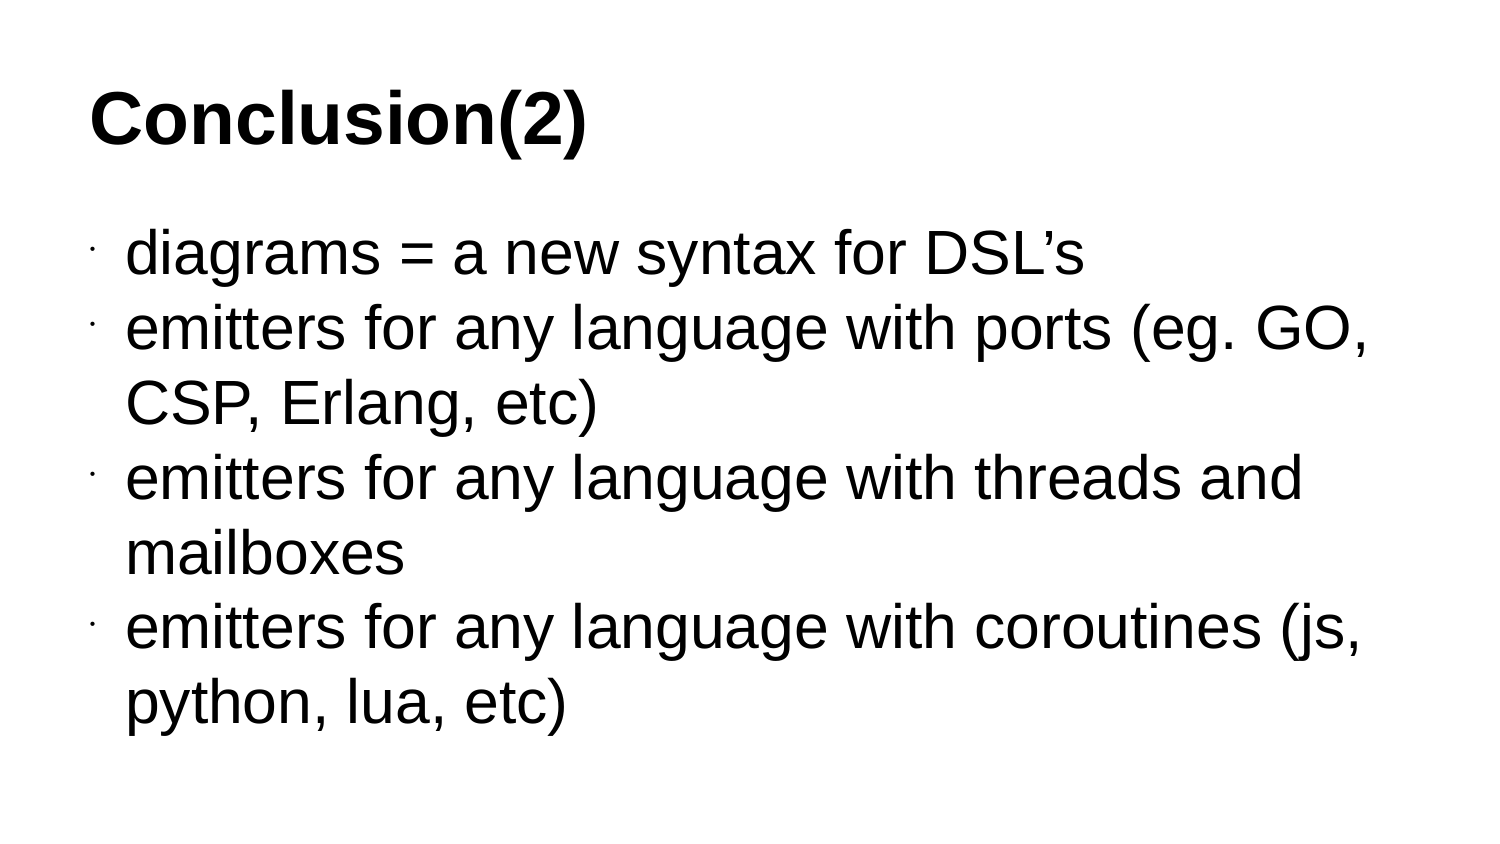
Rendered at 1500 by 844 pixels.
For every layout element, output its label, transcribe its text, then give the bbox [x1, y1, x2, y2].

text_box Conclusion(2) [75, 33, 1425, 175]
text_box diagrams = a new syntax for DSL’s emitters for any language with ports (eg. GO, CSP, Erlang, etc) emitters for any language with threads and mailboxes emitters for any language with coroutines (js, python, lua, etc) [75, 196, 1425, 808]
